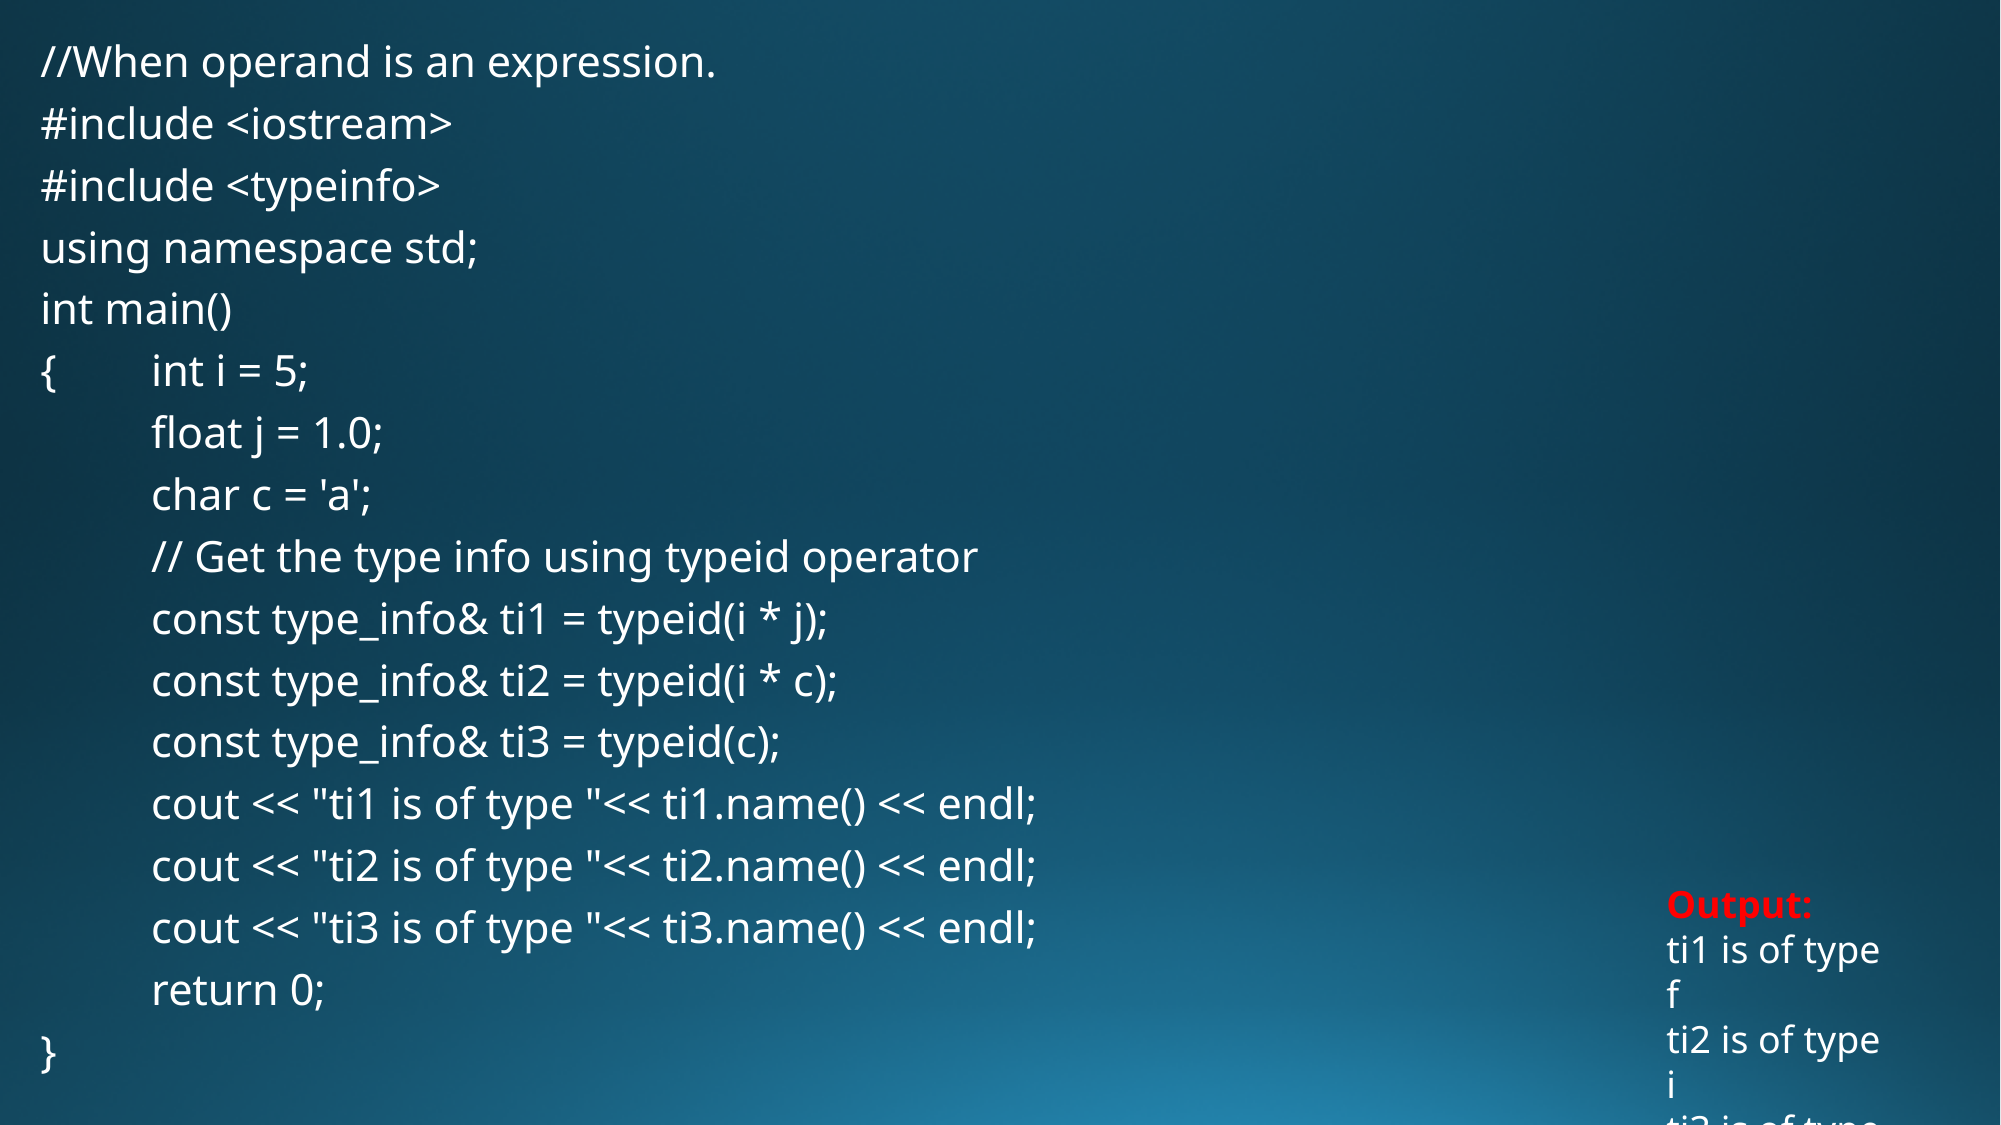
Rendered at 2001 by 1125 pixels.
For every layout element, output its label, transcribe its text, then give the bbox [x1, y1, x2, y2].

text_box Output: ti1 is of type f ti2 is of type i ti3 is of type c [1651, 874, 1907, 1125]
list //When operand is an expression. #include <iostream> #include <typeinfo> using namespace std; int main() { int i = 5; float j = 1.0; char c = 'a'; // Get the type info using typeid operator const type_info& ti1 = typeid(i * j); const type_info& ti2 = typeid(i * c); const type_info& ti3 = typeid(c); cout << "ti1 is of type "<< ti1.name() << endl; cout << "ti2 is of type "<< ti2.name() << endl; cout << "ti3 is of type "<< ti3.name() << endl; return 0; } [25, 33, 1863, 1087]
picture [0, 0, 2001, 1125]
